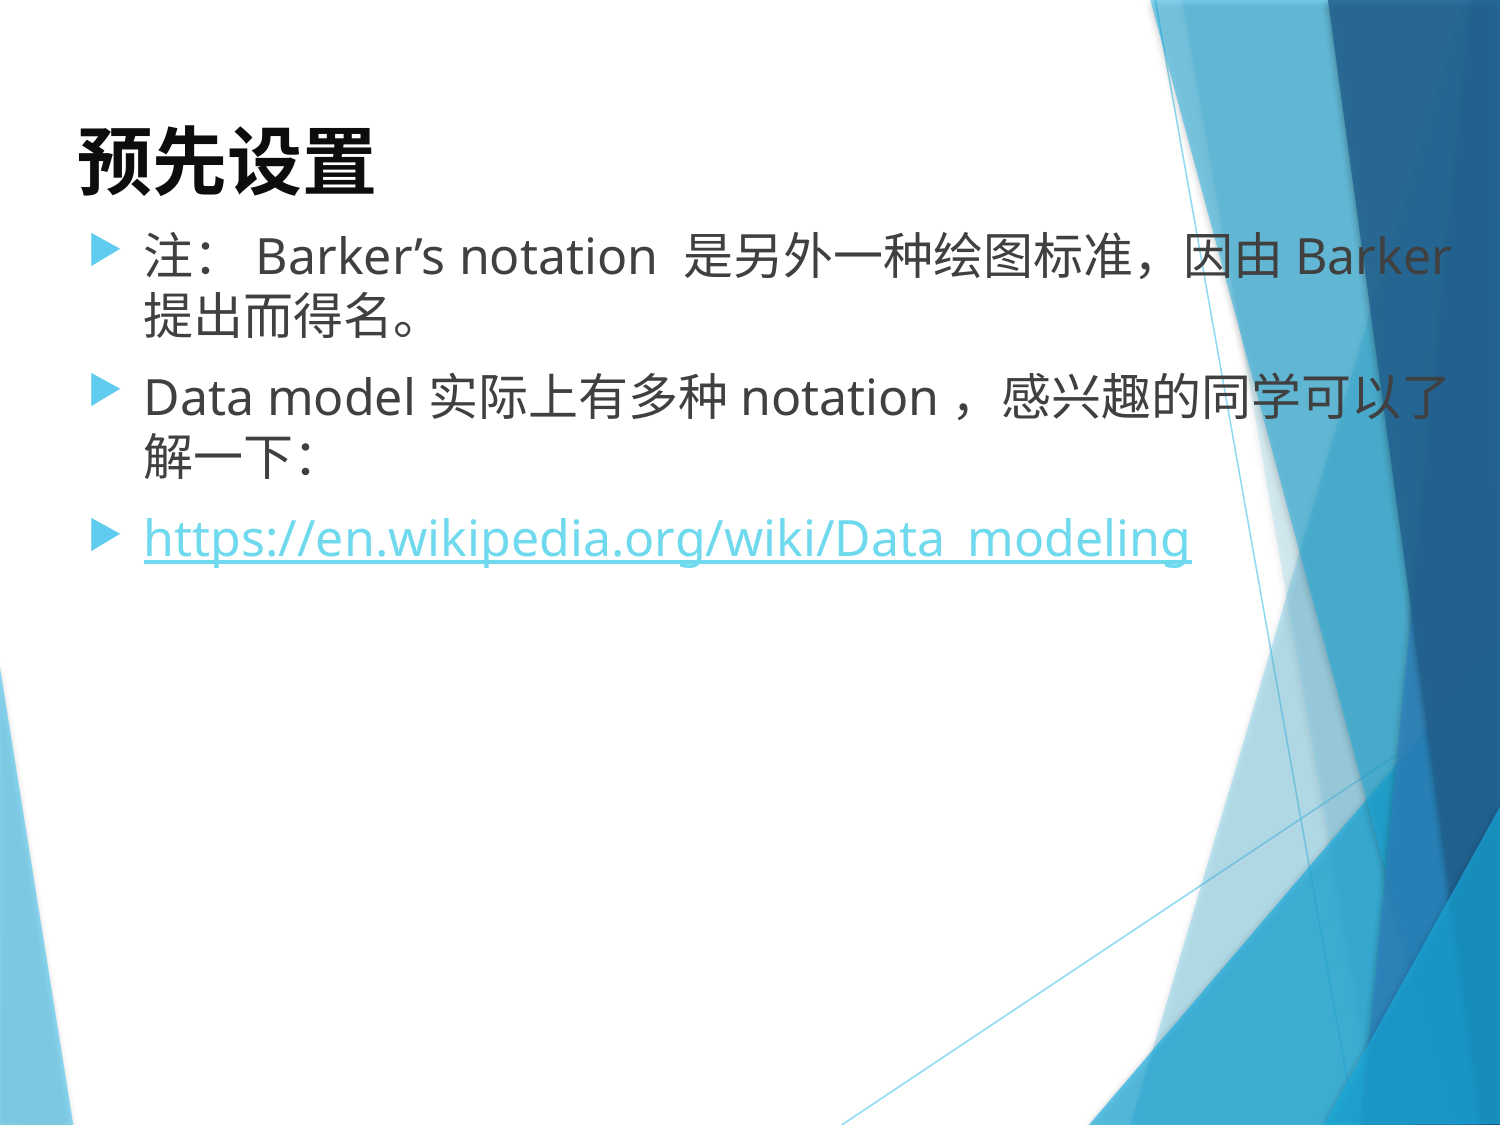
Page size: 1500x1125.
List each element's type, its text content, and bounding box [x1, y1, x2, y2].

list 注：Barker’s notation 是另外一种绘图标准，因由Barker提出而得名。 Data model实际上有多种notation，感兴趣的同学可以了解一下： https://en.wikipedia.org/wiki/Data_modeling [72, 217, 1483, 888]
title 预先设置 [62, 107, 1473, 218]
